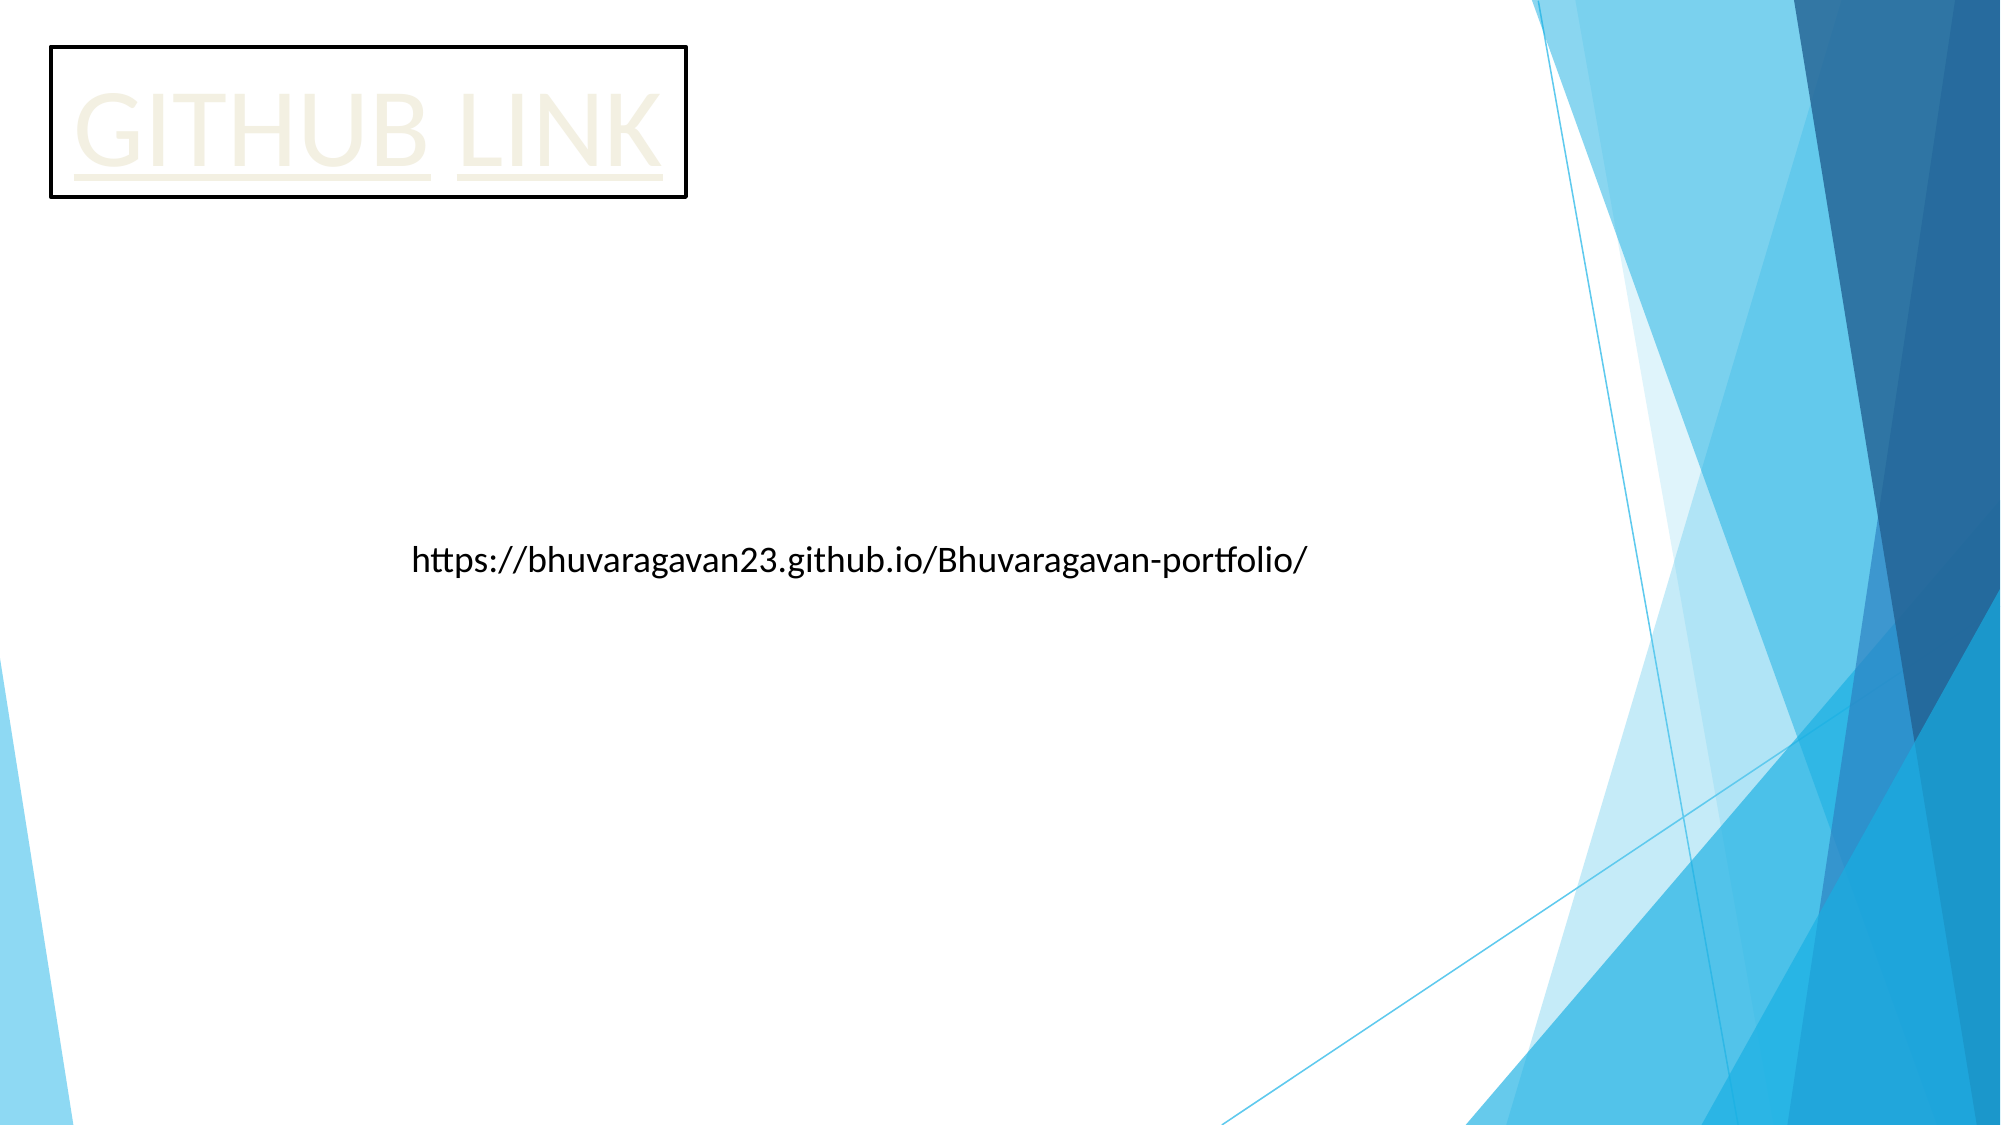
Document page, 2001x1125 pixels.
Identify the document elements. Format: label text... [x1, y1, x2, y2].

text_box GITHUB LINK [49, 45, 688, 199]
text_box https://bhuvaragavan23.github.io/Bhuvaragavan-portfolio/ [396, 527, 1324, 588]
